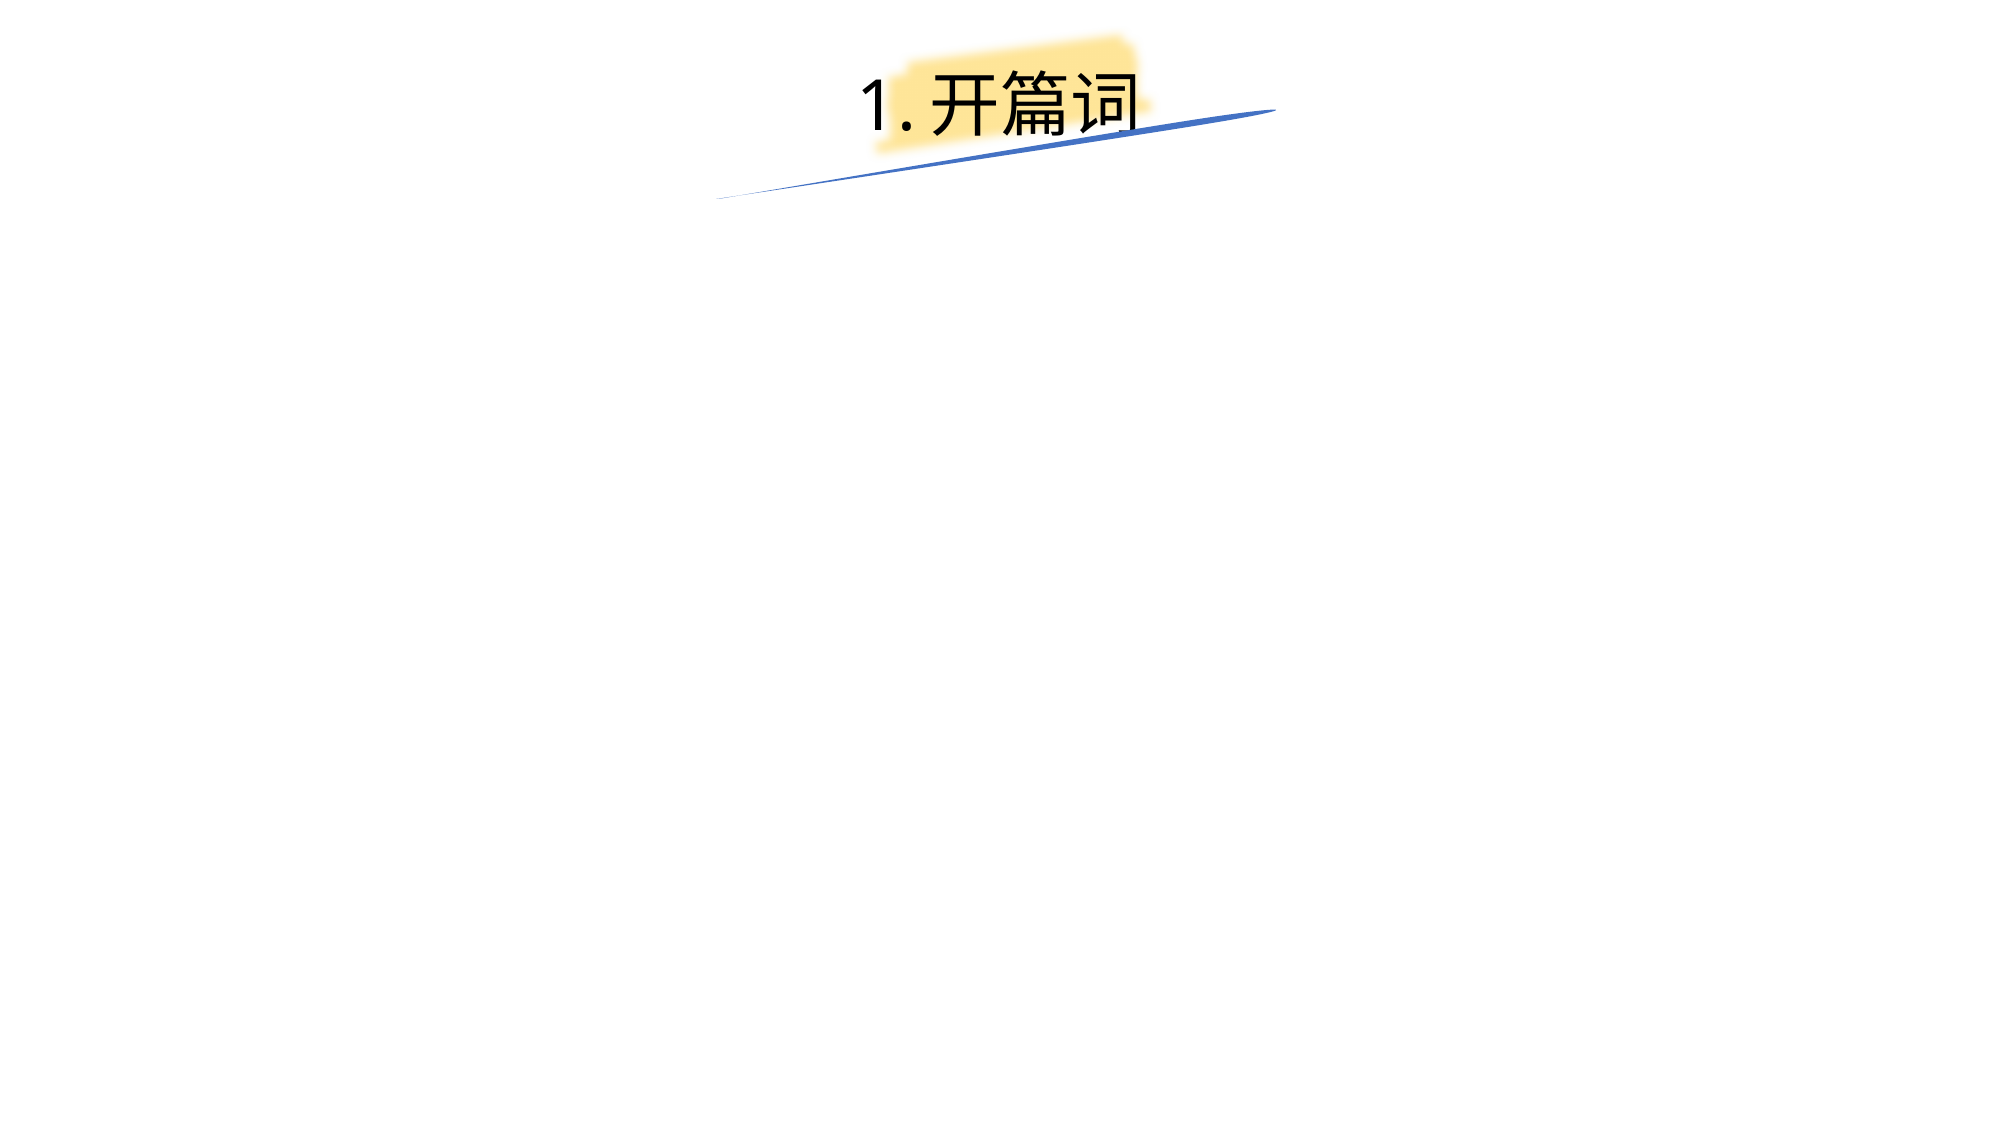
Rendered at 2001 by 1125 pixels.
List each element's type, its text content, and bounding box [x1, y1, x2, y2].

text_box [716, 108, 1278, 200]
title 1.开篇词 [841, 40, 1193, 175]
